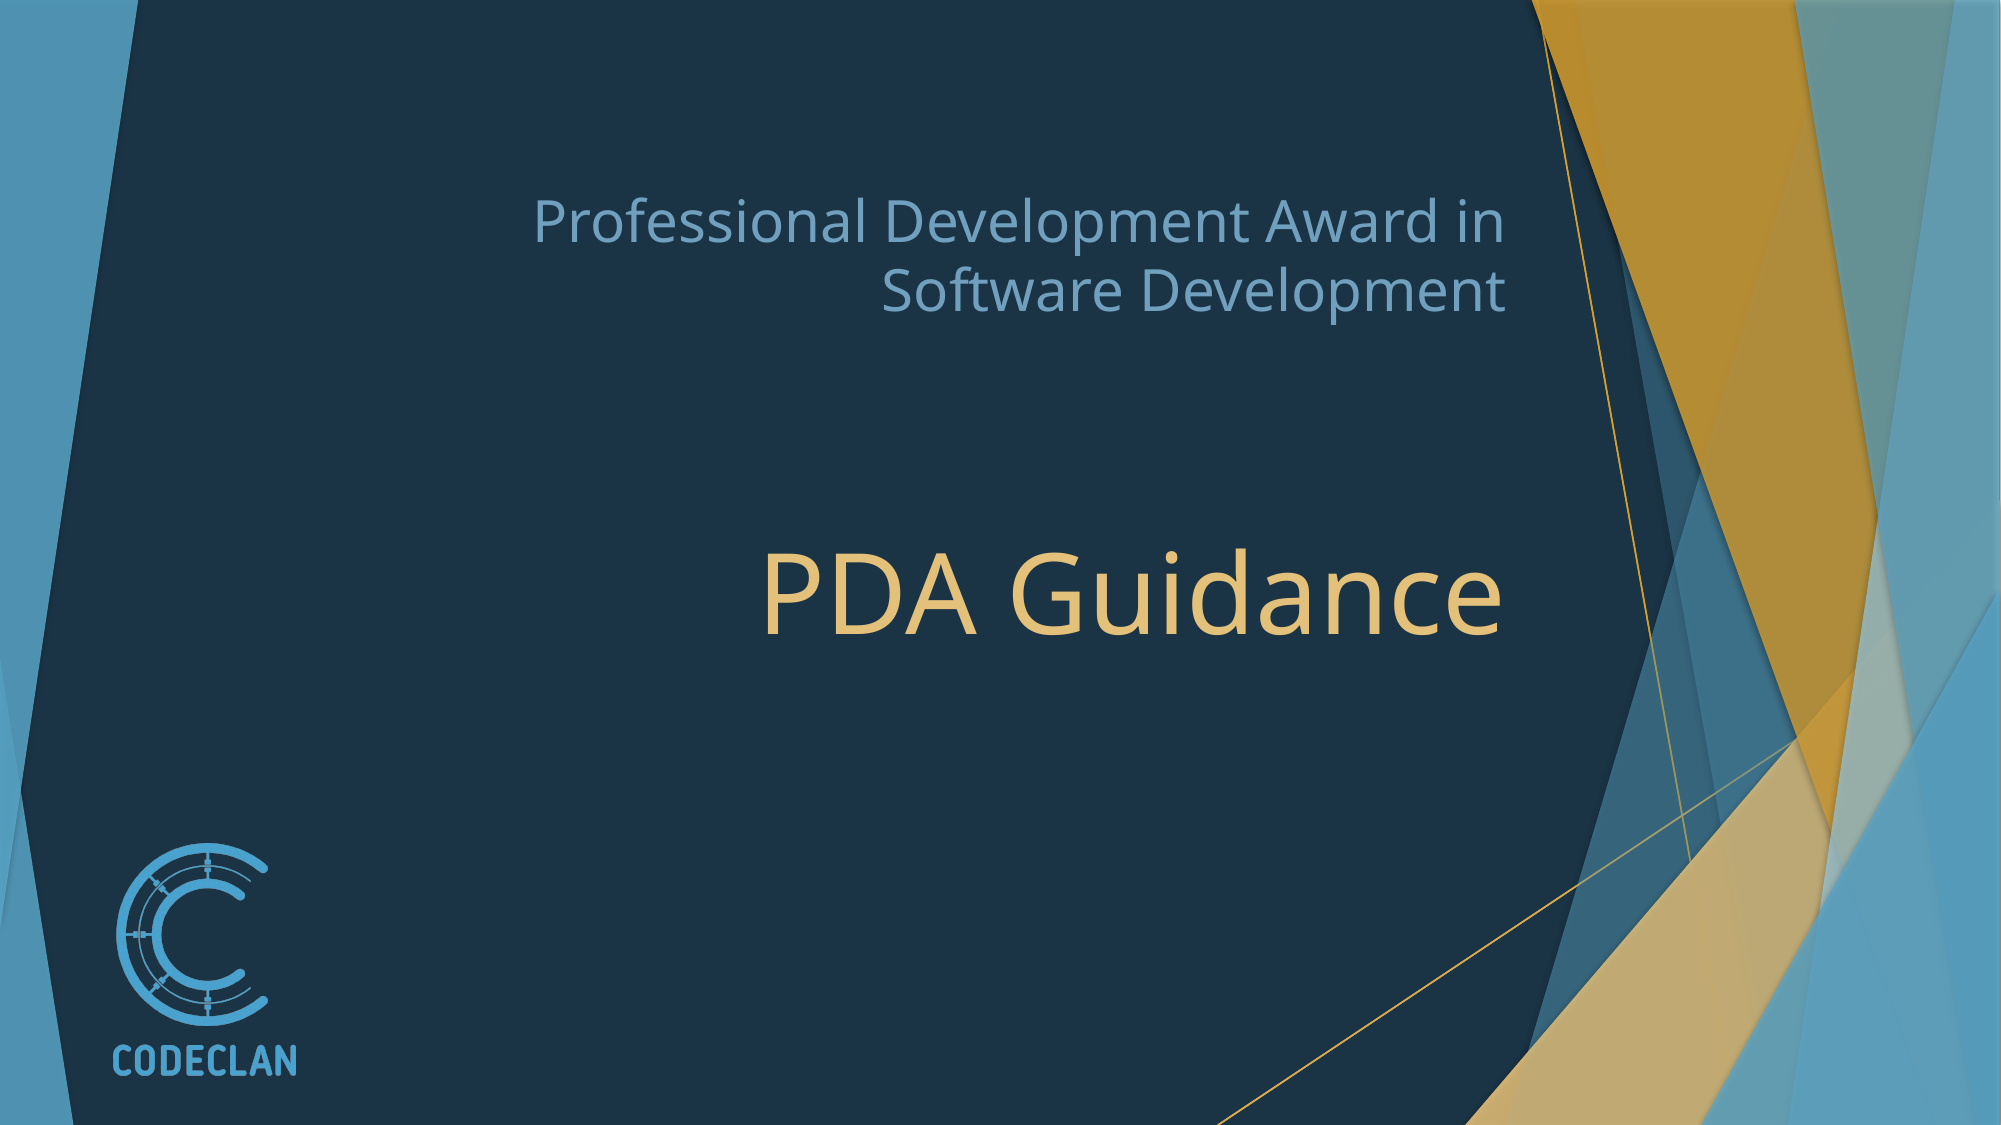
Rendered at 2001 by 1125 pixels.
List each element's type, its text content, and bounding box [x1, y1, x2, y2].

text_box Professional Development Award in Software Development [295, 176, 1522, 448]
picture [112, 843, 297, 1077]
title PDA Guidance [247, 394, 1522, 665]
